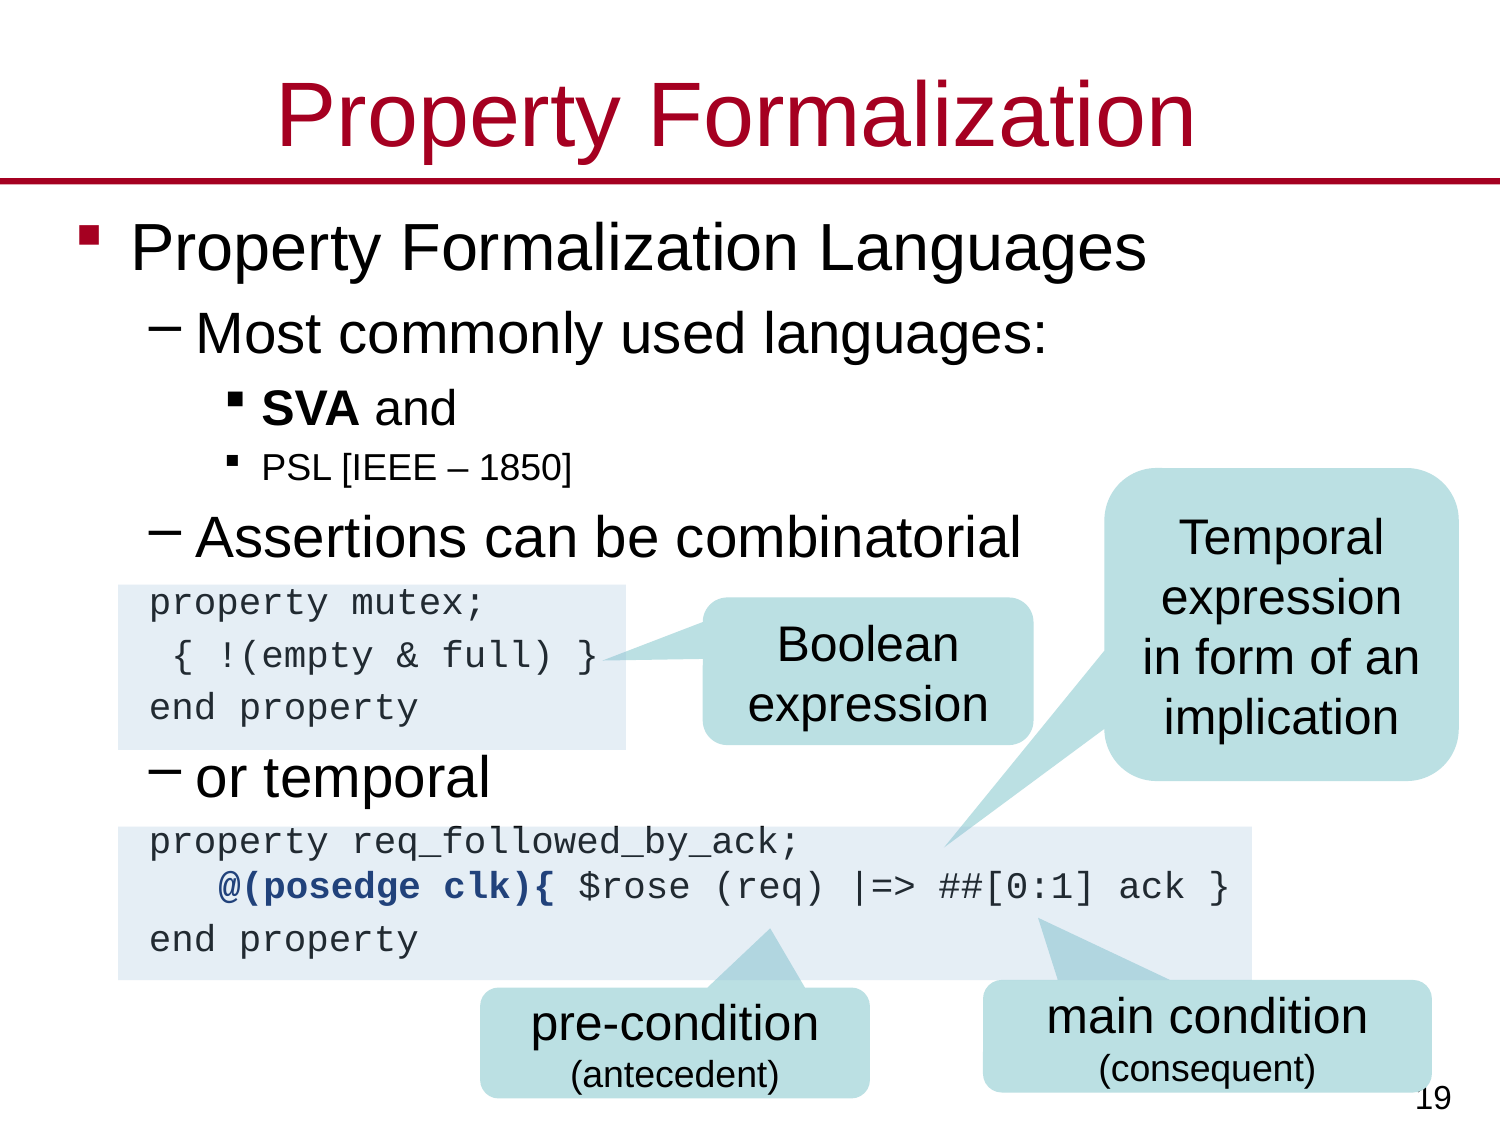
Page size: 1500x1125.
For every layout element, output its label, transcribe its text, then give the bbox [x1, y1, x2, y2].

text_box [118, 826, 1252, 981]
text_box Boolean expression [626, 597, 1034, 746]
text_box Temporal expression in form of an implication [961, 467, 1459, 826]
title Property Formalization [0, 44, 1500, 175]
list Property Formalization Languages Most commonly used languages: SVA and PSL [IEEE – 1850] Assertions can be combinatorial property mutex; { !(empty & full) } end property or temporal property req_followed_by_ack; @(posedge clk){ $rose (req) |=> ##[0:1] ack } end property [58, 196, 1442, 1000]
text_box [118, 584, 626, 750]
text_box main condition (consequent) [982, 979, 1432, 1093]
text_box pre-condition (antecedent) [480, 981, 870, 1099]
